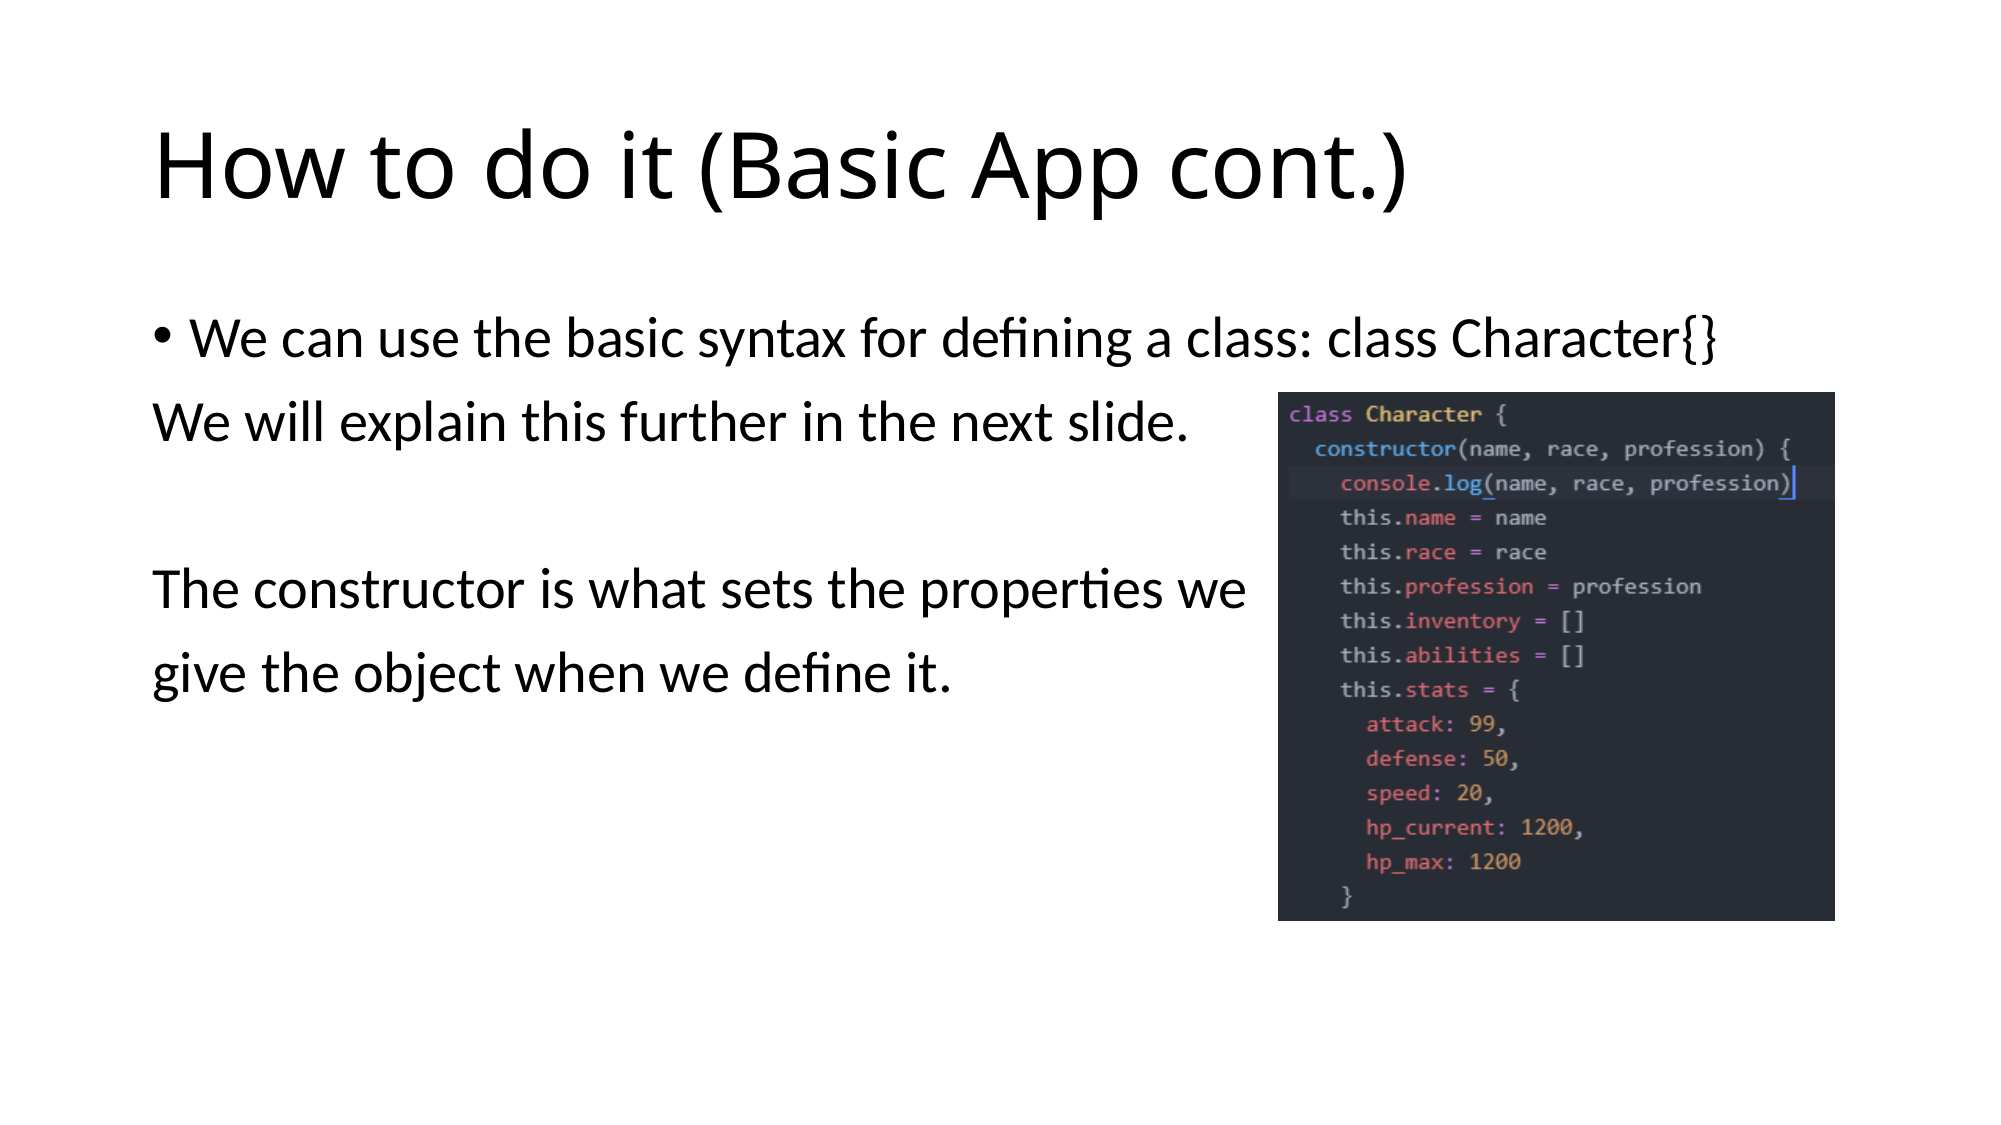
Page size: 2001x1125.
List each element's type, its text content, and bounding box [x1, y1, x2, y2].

list We can use the basic syntax for defining a class: class Character{} We will explain this further in the next slide. The constructor is what sets the properties we give the object when we define it. [137, 299, 1863, 1014]
picture [1278, 392, 1835, 921]
title How to do it (Basic App cont.) [137, 59, 1863, 278]
